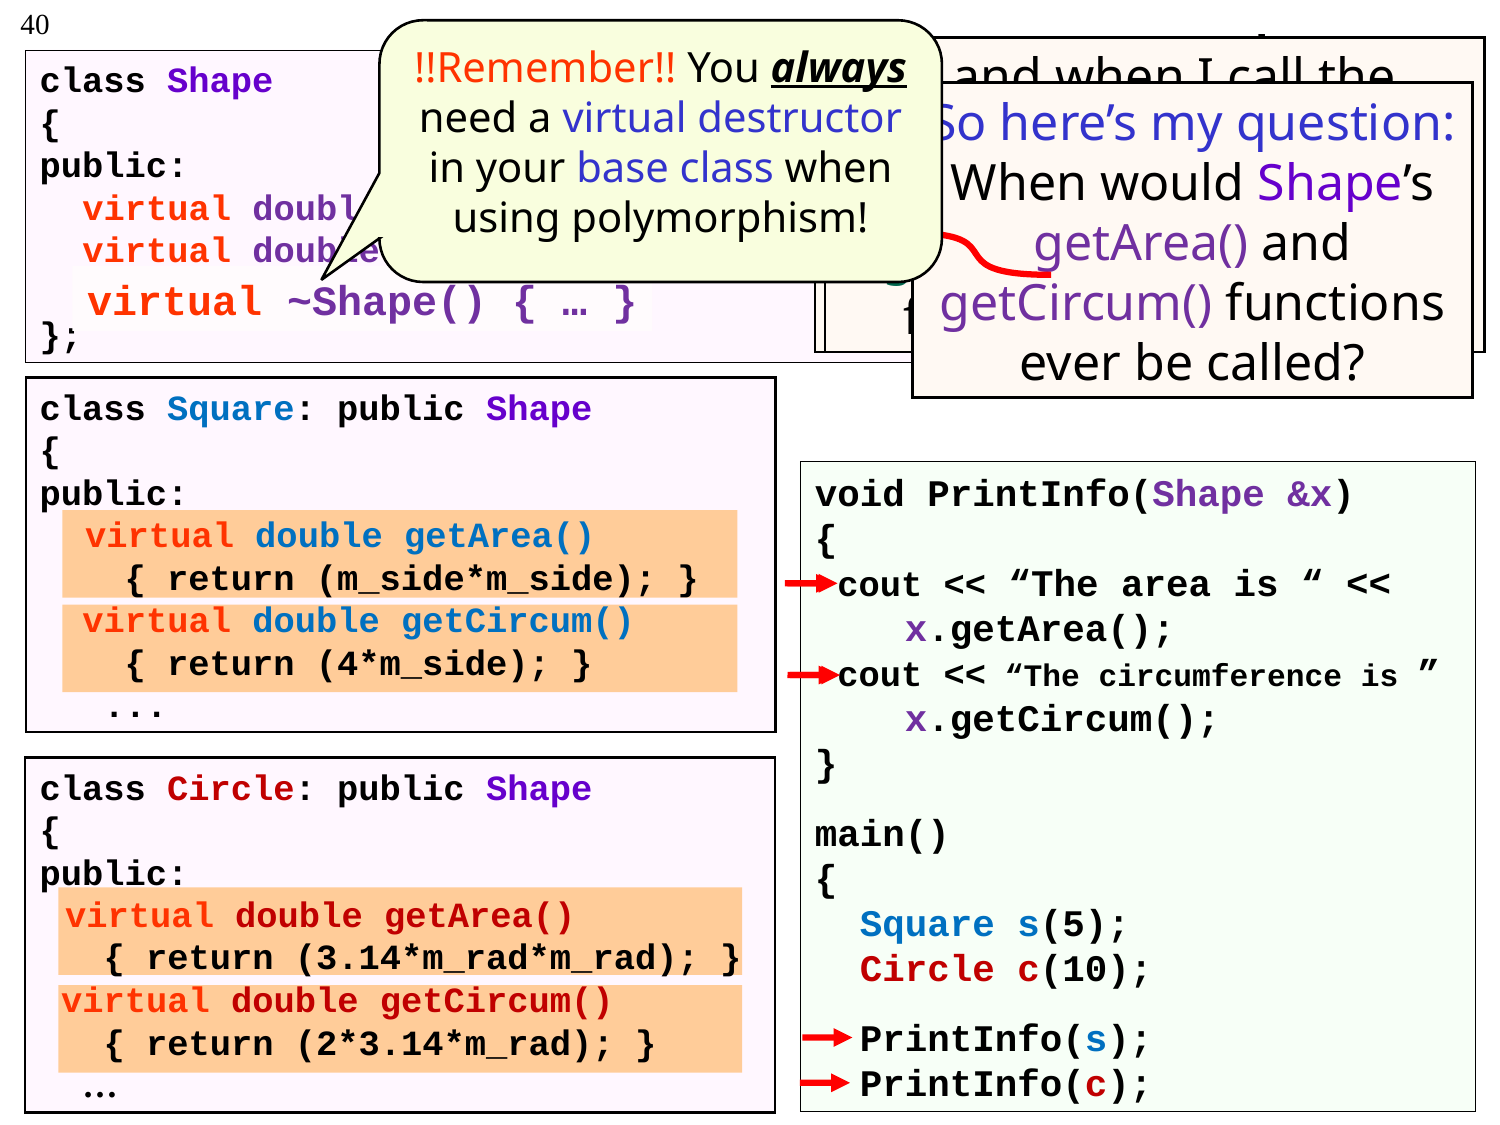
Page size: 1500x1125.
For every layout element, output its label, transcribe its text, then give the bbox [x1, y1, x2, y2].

text_box …and when I call the PrintInfo function and pass in a Circle, what getArea and getCircum functions does it call? [934, 37, 1485, 353]
text_box class Square: public Shape { public: virtual double getArea() { return (m_side*m_side); } virtual double getCircum() { return (4*m_side); } ... [24, 377, 775, 733]
text_box !!Remember!! You always need a virtual destructor in your base class when using polymorphism! [321, 20, 942, 282]
text_box void PrintInfo(Shape &x) { cout << “The area is “ << x.getArea(); cout << “The circumference is ” x.getCircum(); } main() { Square s(5); Circle c(10); PrintInfo(s); PrintInfo(c); [799, 461, 1475, 1111]
text_box [787, 577, 838, 590]
text_box [1051, 237, 1094, 313]
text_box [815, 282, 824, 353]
text_box So here’s my question: When would Shape’s getArea() and getCircum() functions ever be called? [912, 82, 1473, 398]
slide_number 40 [0, 0, 65, 73]
text_box [799, 1076, 850, 1090]
text_box [802, 1031, 853, 1044]
title Useless Functions [624, 12, 1500, 200]
text_box virtual ~Shape() { … } [72, 266, 653, 331]
text_box class Shape { public: virtual double getArea() { return(0);} virtual double getCircum(){ return(0);} ... }; [24, 49, 912, 363]
text_box …and when I call the PrintInfo function and pass in a Circle, what getArea and getCircum functions does it call? [824, 282, 912, 353]
text_box class Circle: public Shape { public: virtual double getArea() { return (3.14*m_rad*m_rad); } virtual double getCircum() { return (2*3.14*m_rad); } … [24, 757, 775, 1113]
text_box [790, 668, 841, 682]
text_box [909, 232, 1051, 276]
